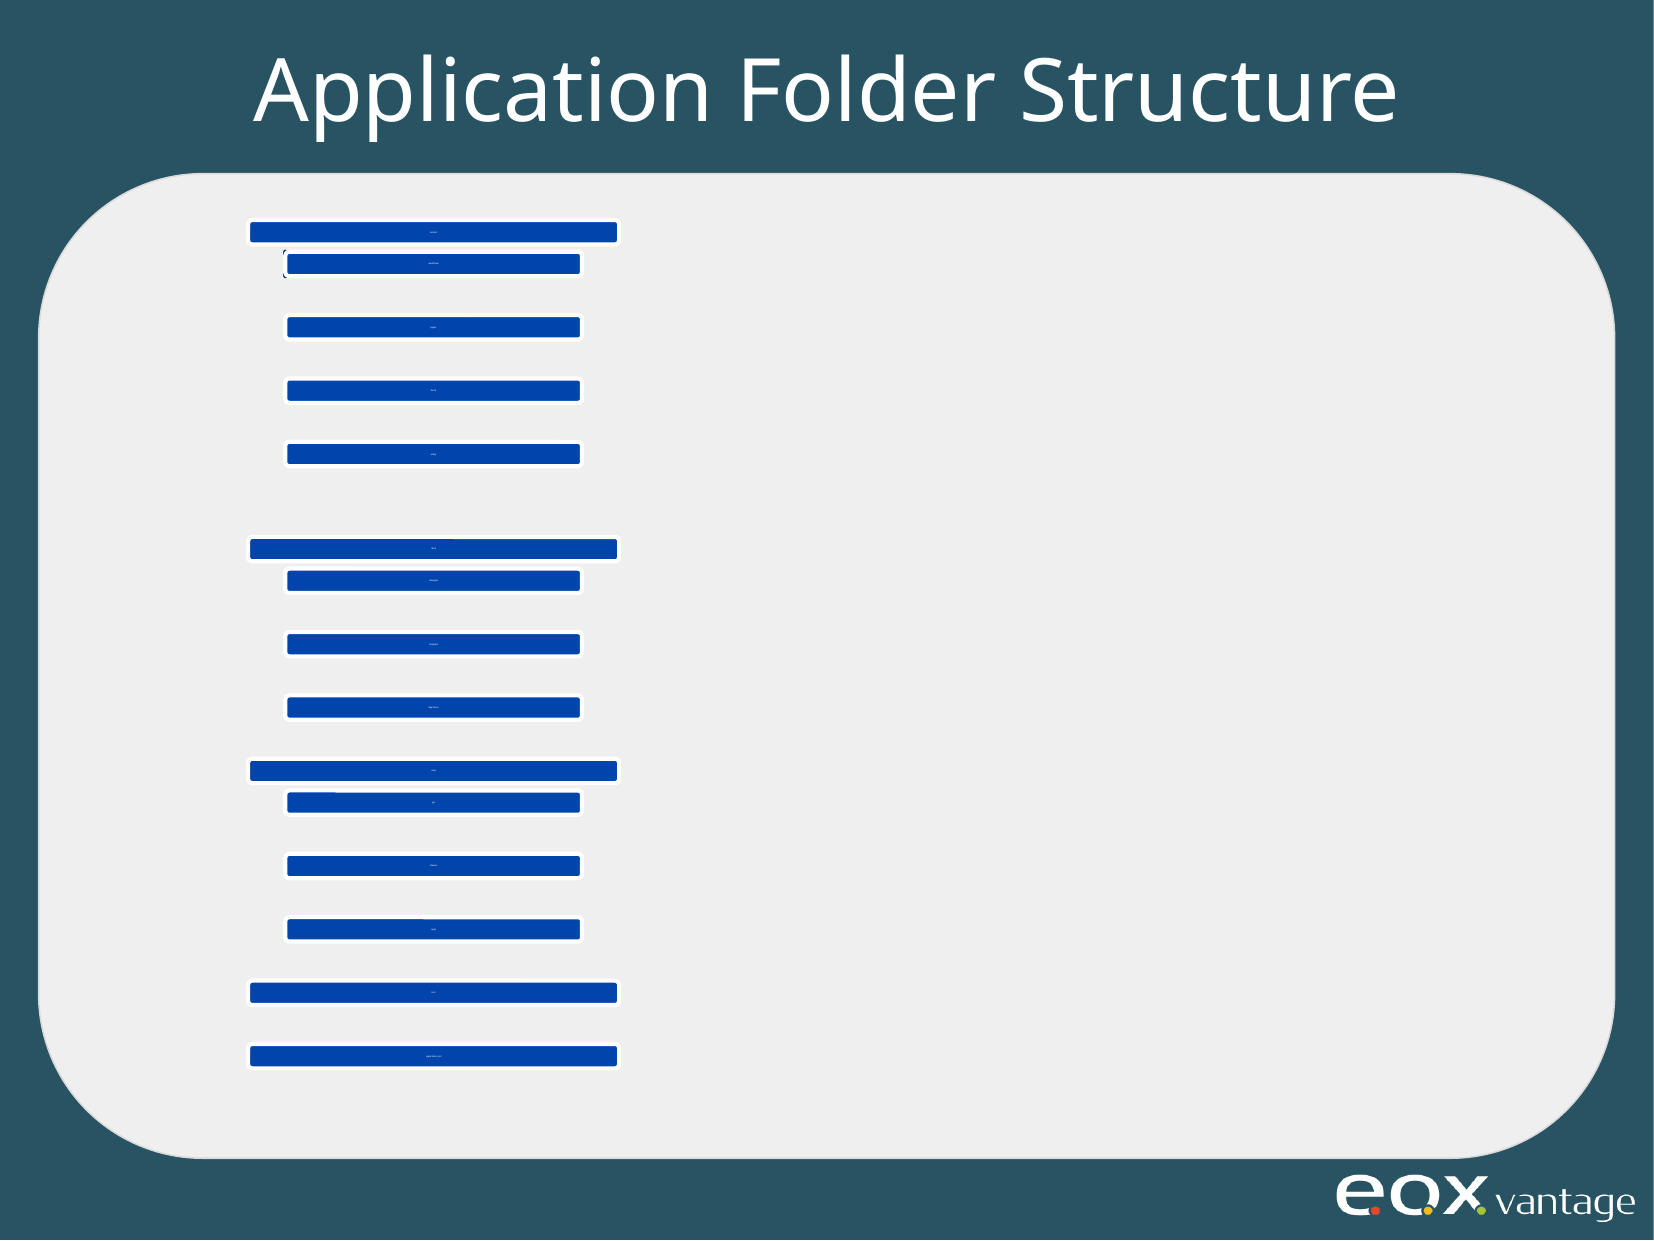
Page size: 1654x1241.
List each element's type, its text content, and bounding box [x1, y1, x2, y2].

text_box Application Folder Structure [82, 0, 1571, 190]
picture [1315, 1167, 1654, 1226]
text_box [201, 219, 666, 1101]
text_box [38, 173, 1615, 1159]
